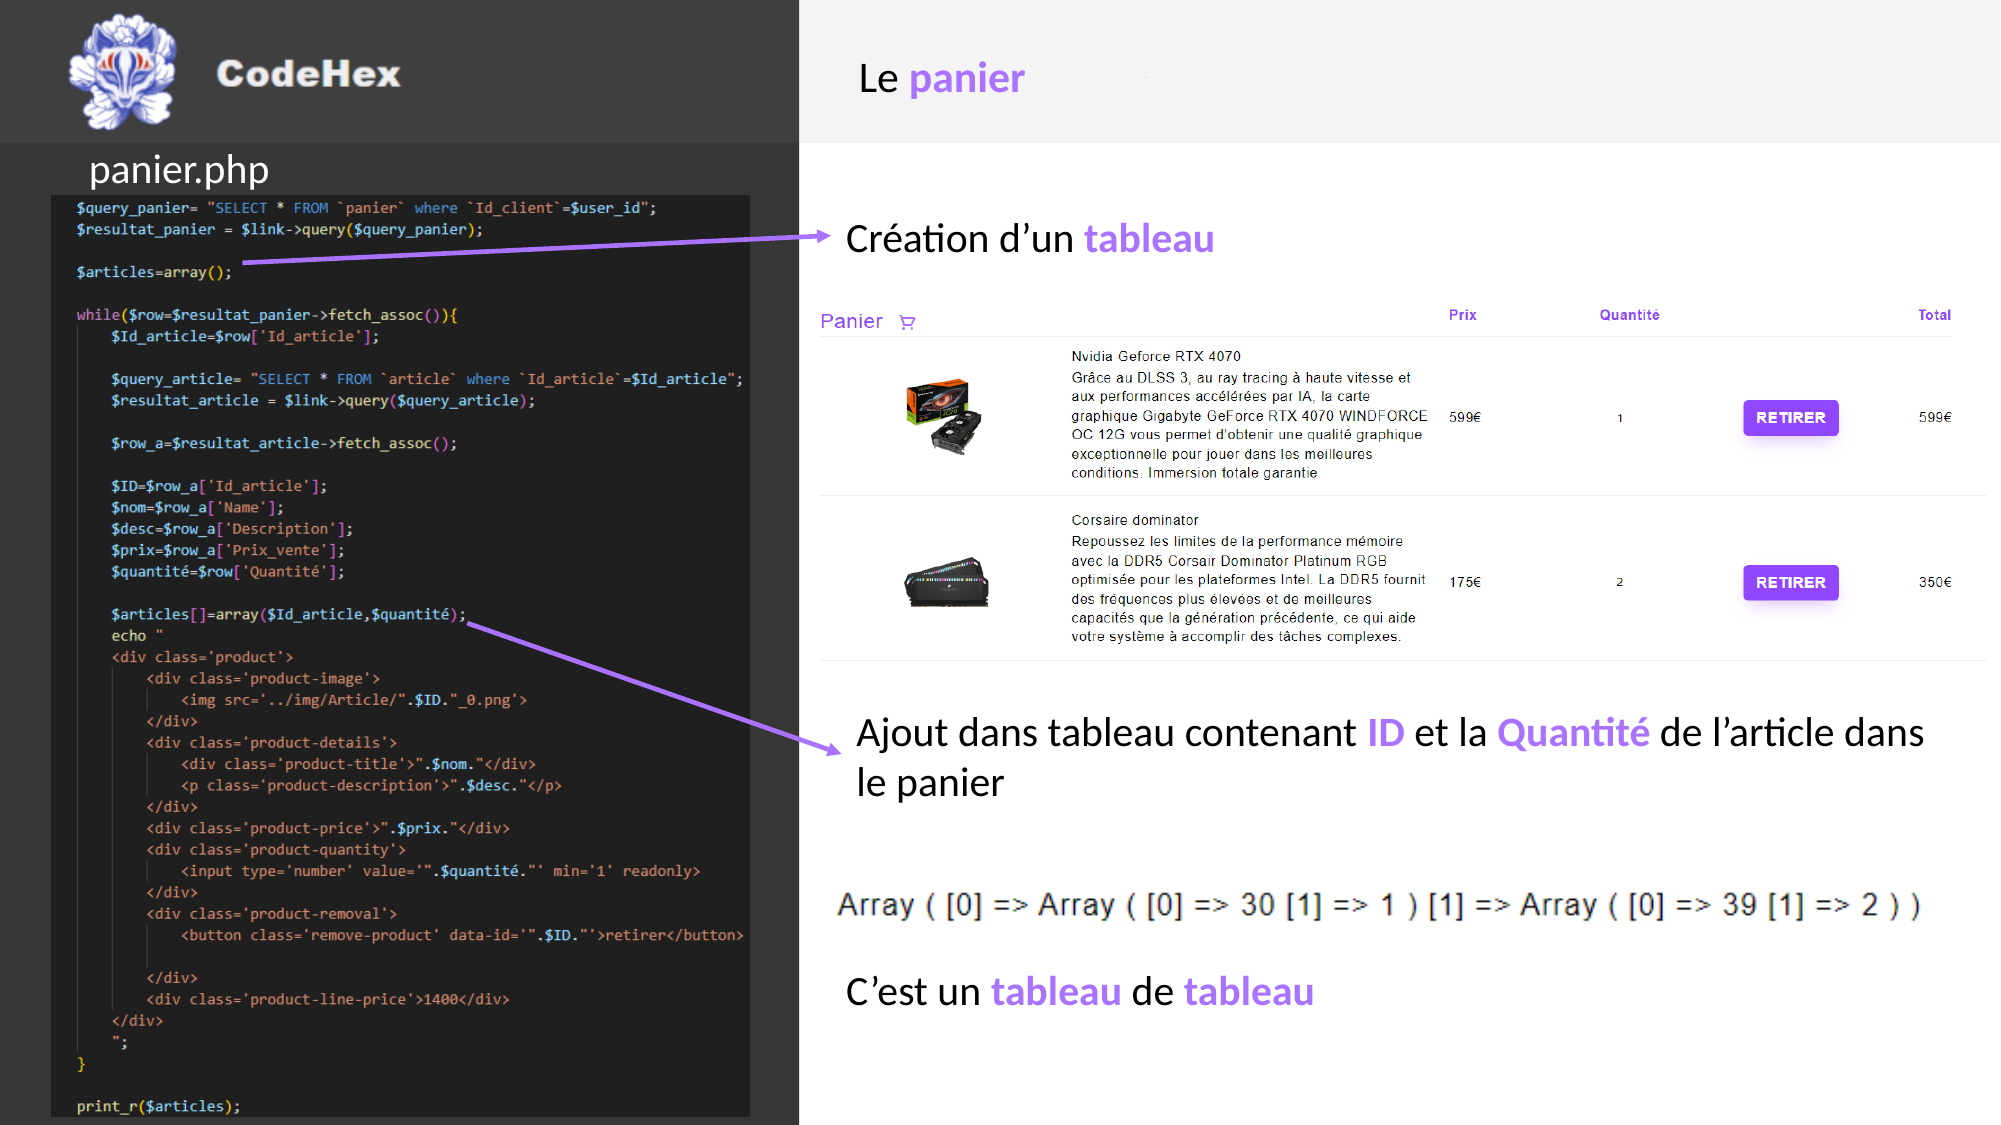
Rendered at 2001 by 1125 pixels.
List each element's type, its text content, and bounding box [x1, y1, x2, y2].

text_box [242, 235, 832, 264]
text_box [466, 622, 842, 755]
text_box C’est un tableau de tableau [830, 956, 1942, 1035]
text_box Ajout dans tableau contenant ID et la Quantité de l’article dans le panier [841, 689, 1953, 819]
text_box Création d’un tableau [830, 195, 1942, 276]
text_box Le panier [843, 41, 1900, 124]
text_box panier.php [73, 126, 791, 204]
picture [0, 0, 2001, 1125]
